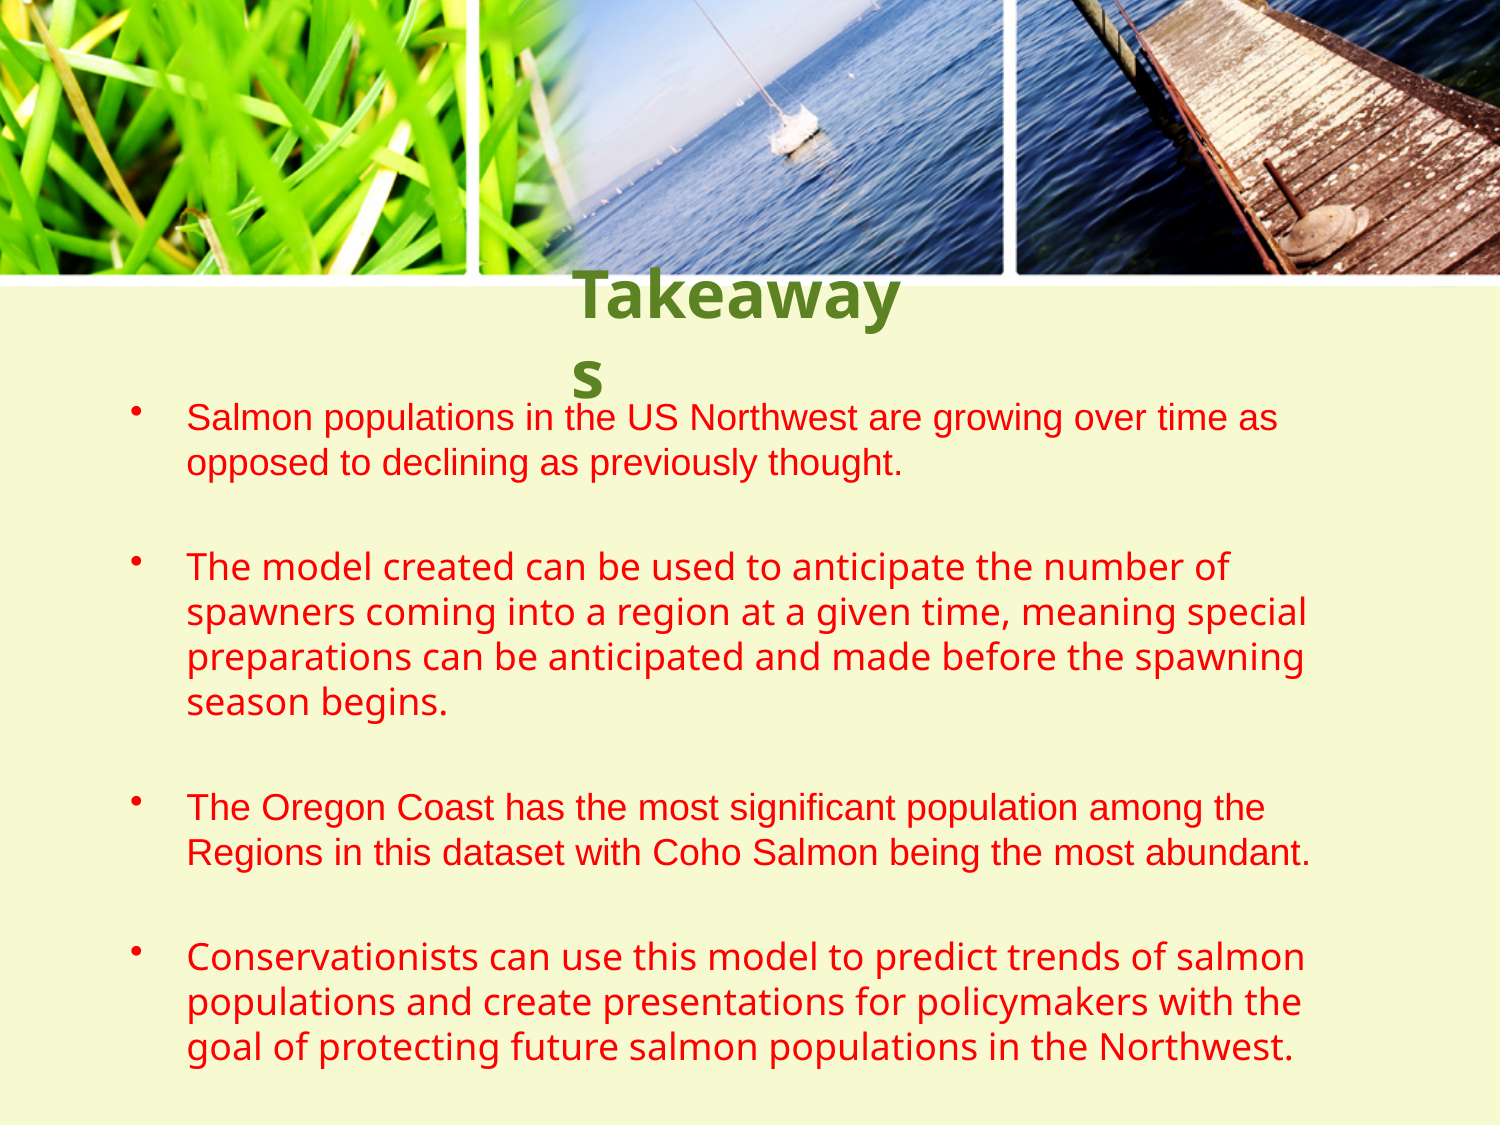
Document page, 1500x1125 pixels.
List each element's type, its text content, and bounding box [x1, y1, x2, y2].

picture [0, 0, 1500, 1125]
title Takeaways [556, 278, 944, 385]
list Salmon populations in the US Northwest are growing over time as opposed to declining as previously thought. The model created can be used to anticipate the number of spawners coming into a region at a given time, meaning special preparations can be anticipated and made before the spawning season begins. The Oregon Coast has the most significant population among the Regions in this dataset with Coho Salmon being the most abundant. Conservationists can use this model to predict trends of salmon populations and create presentations for policymakers with the goal of protecting future salmon populations in the Northwest. [114, 385, 1385, 1024]
